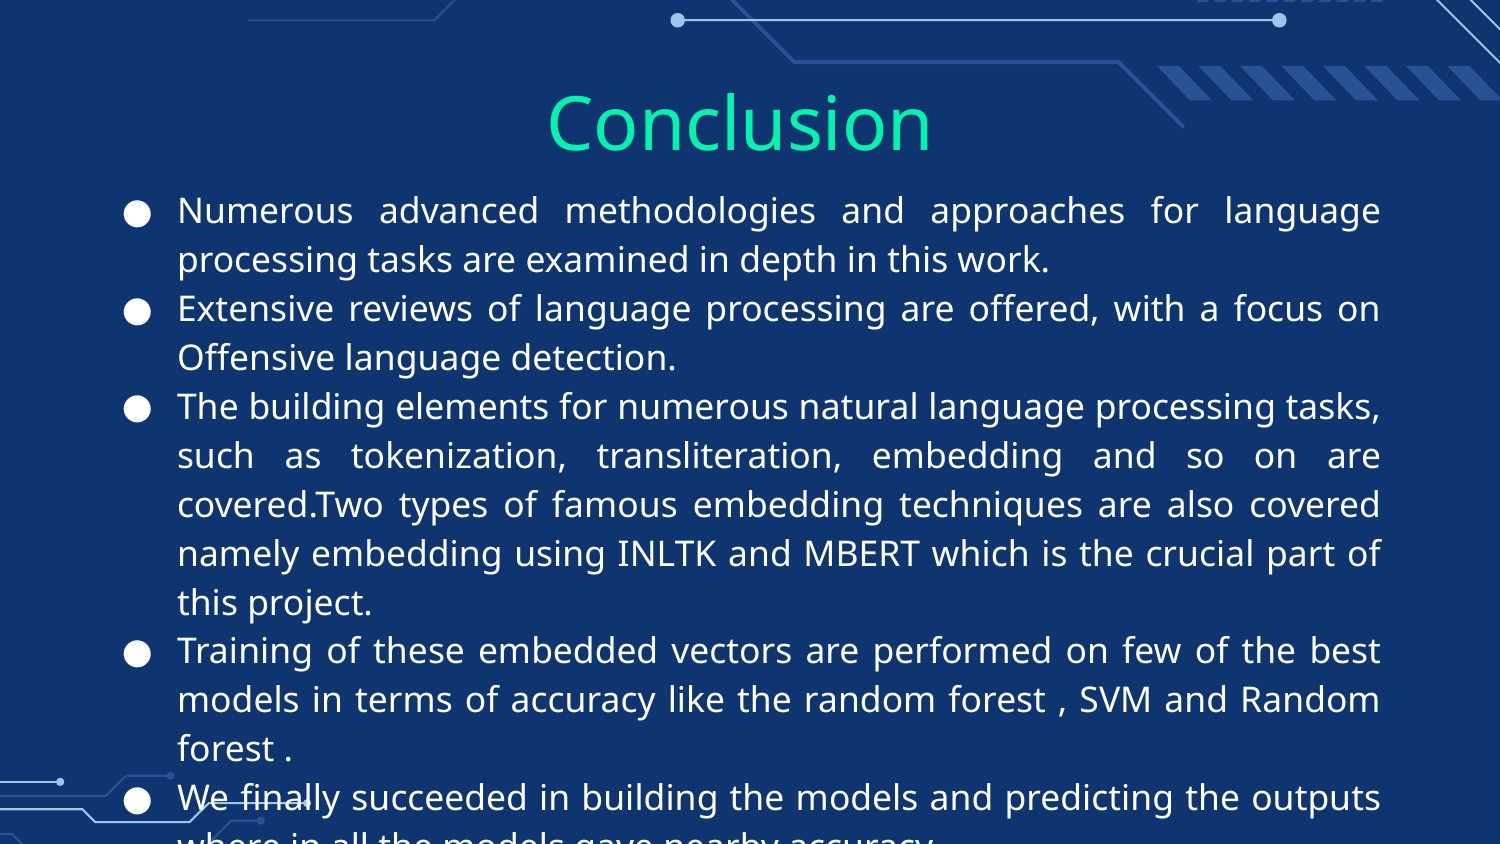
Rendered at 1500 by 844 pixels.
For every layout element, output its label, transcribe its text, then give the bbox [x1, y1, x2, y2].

title Conclusion [118, 75, 1382, 156]
text_box Numerous advanced methodologies and approaches for language processing tasks are examined in depth in this work. Extensive reviews of language processing are offered, with a focus on Offensive language detection. The building elements for numerous natural language processing tasks, such as tokenization, transliteration, embedding and so on are covered.Two types of famous embedding techniques are also covered namely embedding using INLTK and MBERT which is the crucial part of this project. Training of these embedded vectors are performed on few of the best models in terms of accuracy like the random forest , SVM and Random forest . We finally succeeded in building the models and predicting the outputs where in all the models gave nearby accuracy . [87, 167, 1397, 844]
